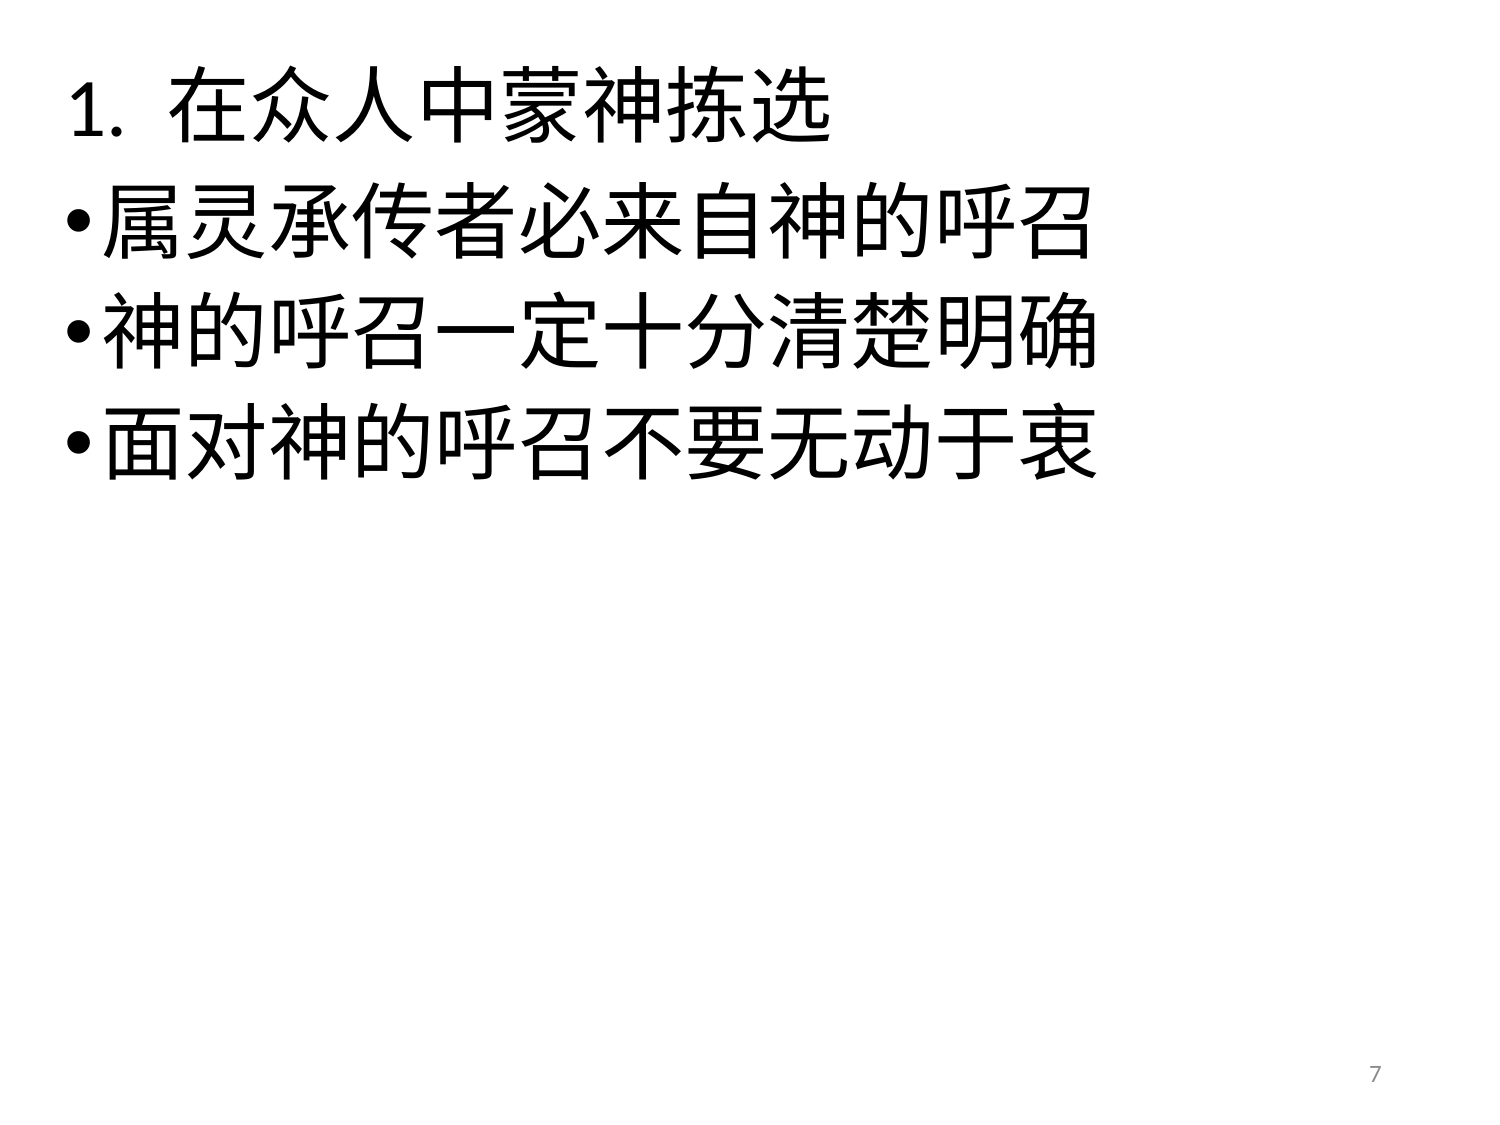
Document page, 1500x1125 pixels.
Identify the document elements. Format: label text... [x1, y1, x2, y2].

title 1. 在众人中蒙神拣选 [49, 45, 1449, 172]
list 属灵承传者必来自神的呼召 神的呼召一定十分清楚明确 面对神的呼召不要无动于衷 [49, 172, 1449, 1096]
slide_number 7 [1059, 1042, 1397, 1103]
